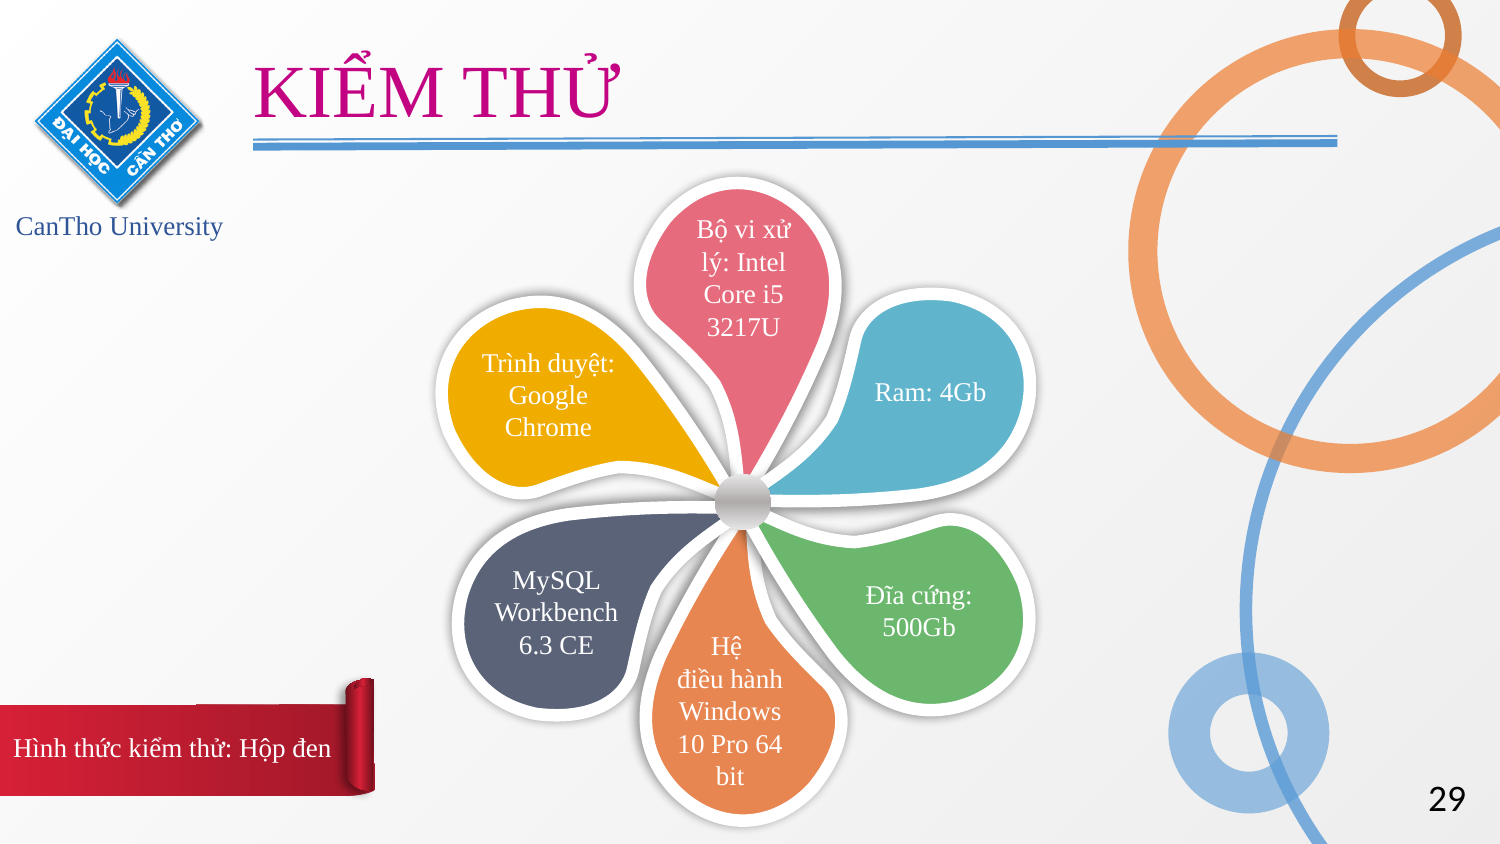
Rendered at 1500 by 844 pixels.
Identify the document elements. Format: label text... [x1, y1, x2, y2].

text_box [456, 561, 635, 717]
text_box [253, 135, 1338, 140]
text_box MySQL Workbench 6.3 CE [477, 554, 635, 667]
text_box [765, 292, 1032, 503]
picture [32, 36, 203, 207]
text_box [713, 472, 773, 532]
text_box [0, 677, 376, 796]
text_box [482, 506, 724, 665]
text_box [676, 529, 773, 621]
text_box Trình duyệt: Google Chrome [462, 337, 635, 450]
text_box [808, 662, 843, 795]
text_box [682, 799, 803, 822]
text_box [682, 232, 837, 476]
text_box Hệ điều hành Windows 10 Pro 64 bit [652, 621, 808, 799]
text_box [638, 216, 666, 335]
text_box [440, 300, 724, 495]
text_box Đĩa cứng: 500Gb [841, 569, 997, 650]
text_box [752, 516, 1031, 712]
text_box CanTho University [0, 200, 282, 249]
text_box [644, 675, 652, 757]
text_box Ram: 4Gb [852, 367, 1008, 415]
text_box [679, 181, 798, 204]
text_box Bộ vi xử lý: Intel Core i5 3217U [666, 204, 822, 350]
title KIỂM THỬ [238, 31, 1350, 141]
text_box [253, 143, 1338, 147]
text_box 29 [1412, 766, 1500, 827]
